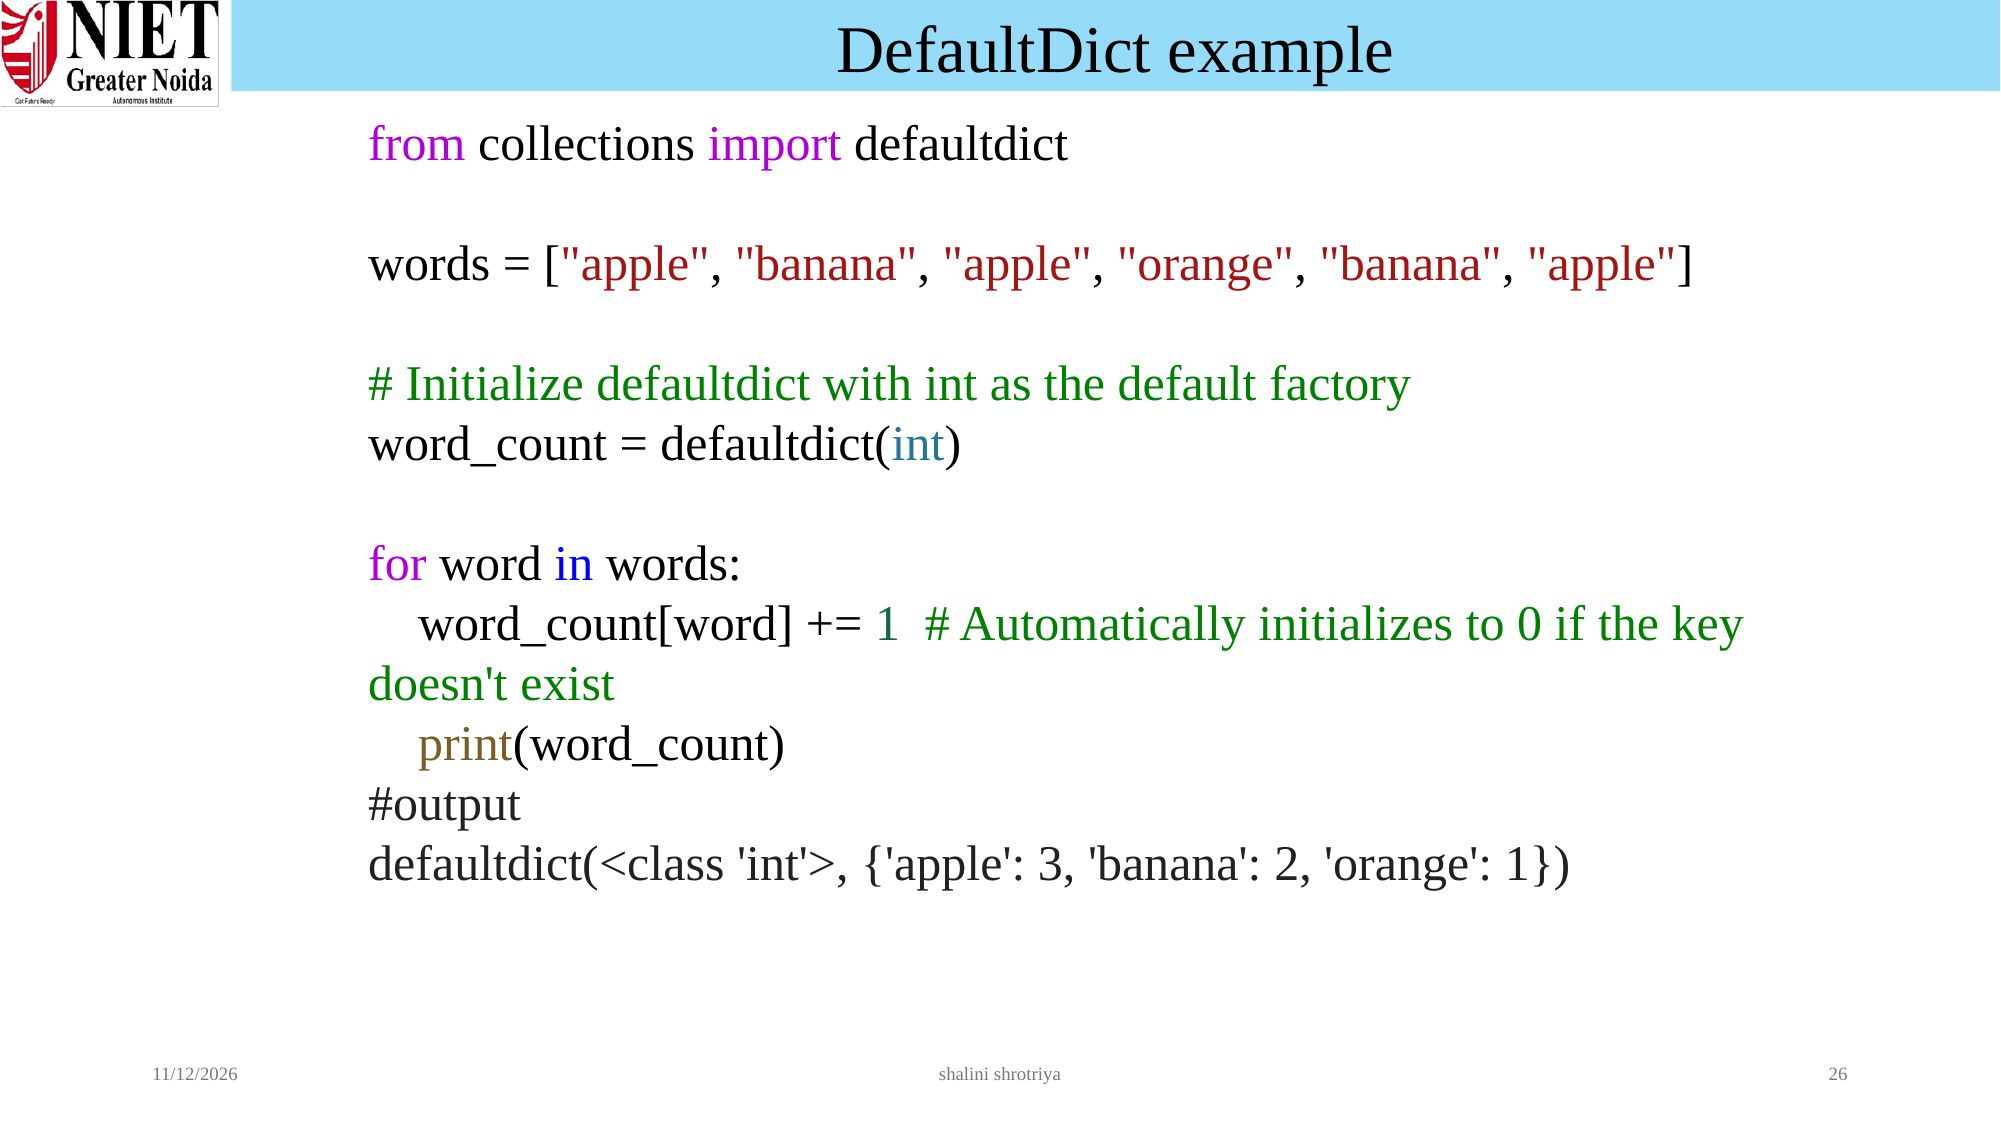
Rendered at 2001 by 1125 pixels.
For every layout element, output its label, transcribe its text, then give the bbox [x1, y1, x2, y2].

footer shalini shrotriya [662, 1042, 1338, 1103]
picture [0, 0, 220, 108]
slide_number 26 [1412, 1042, 1863, 1103]
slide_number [137, 1042, 588, 1103]
text_box from collections import defaultdict words = ["apple", "banana", "apple", "orange", "banana", "apple"] # Initialize defaultdict with int as the default factory word_count = defaultdict(int) for word in words: word_count[word] += 1 # Automatically initializes to 0 if the key doesn't exist print(word_count) #output defaultdict(<class 'int'>, {'apple': 3, 'banana': 2, 'orange': 1}) [353, 103, 1771, 1029]
text_box DefaultDict example [231, 0, 2000, 92]
